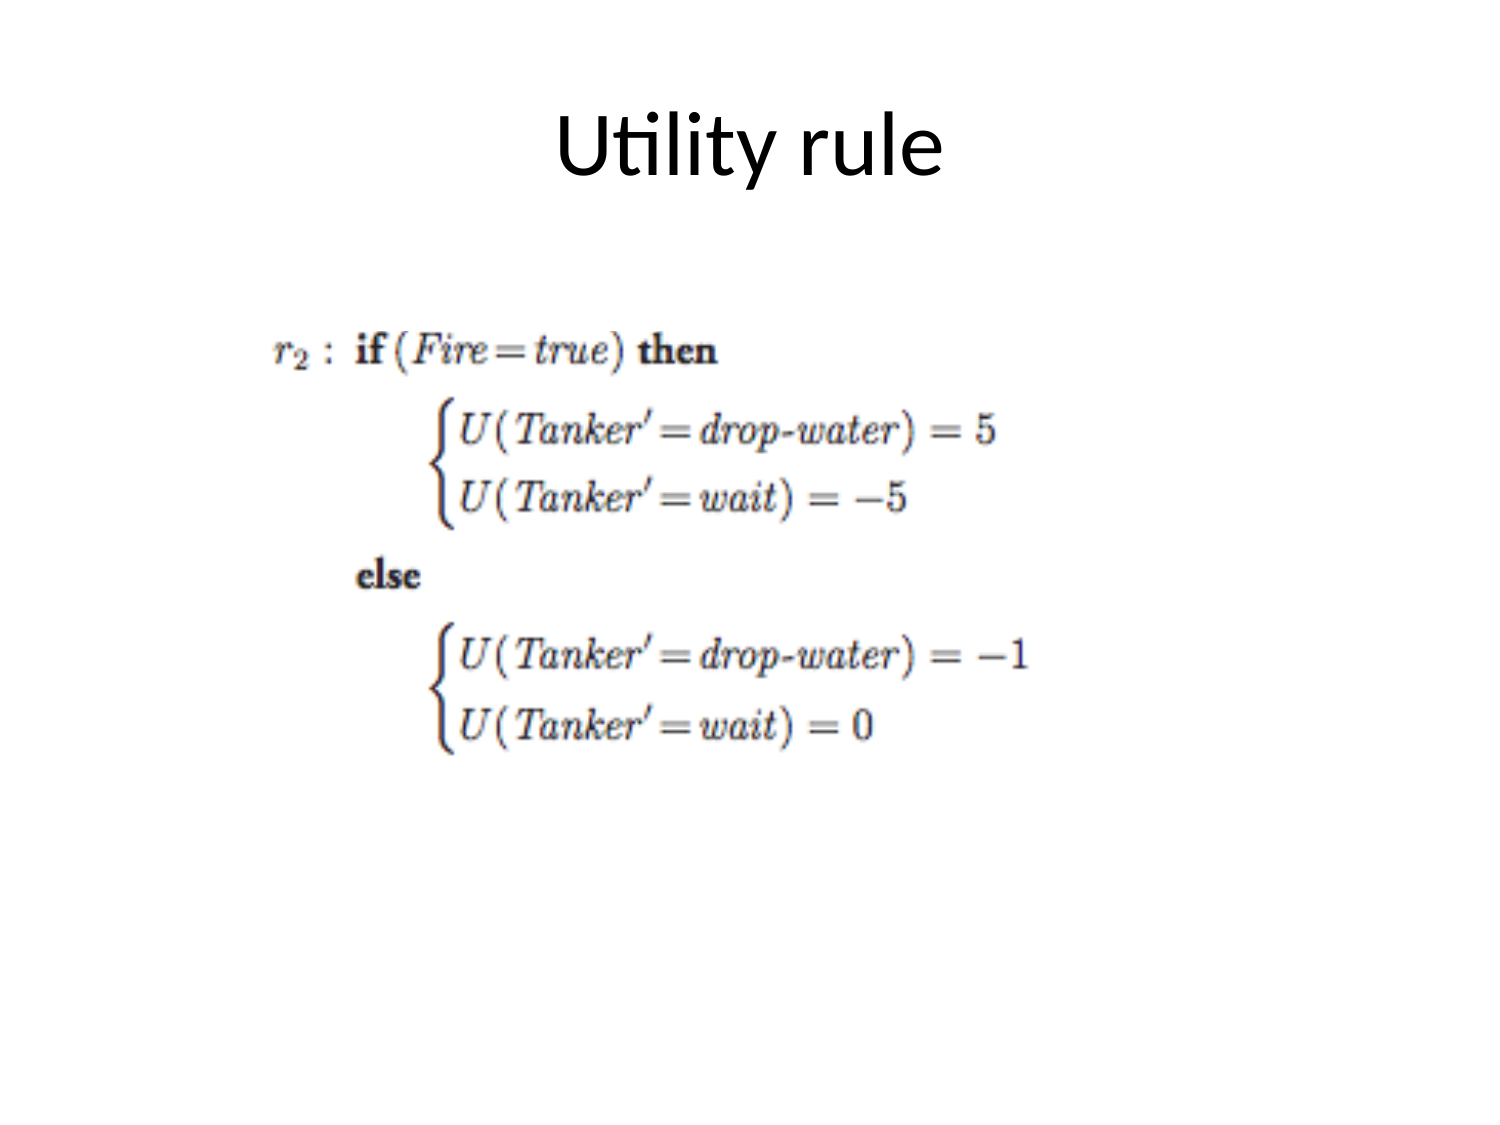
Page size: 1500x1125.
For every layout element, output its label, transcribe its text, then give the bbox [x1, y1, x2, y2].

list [248, 330, 1055, 774]
title Utility rule [75, 45, 1425, 233]
